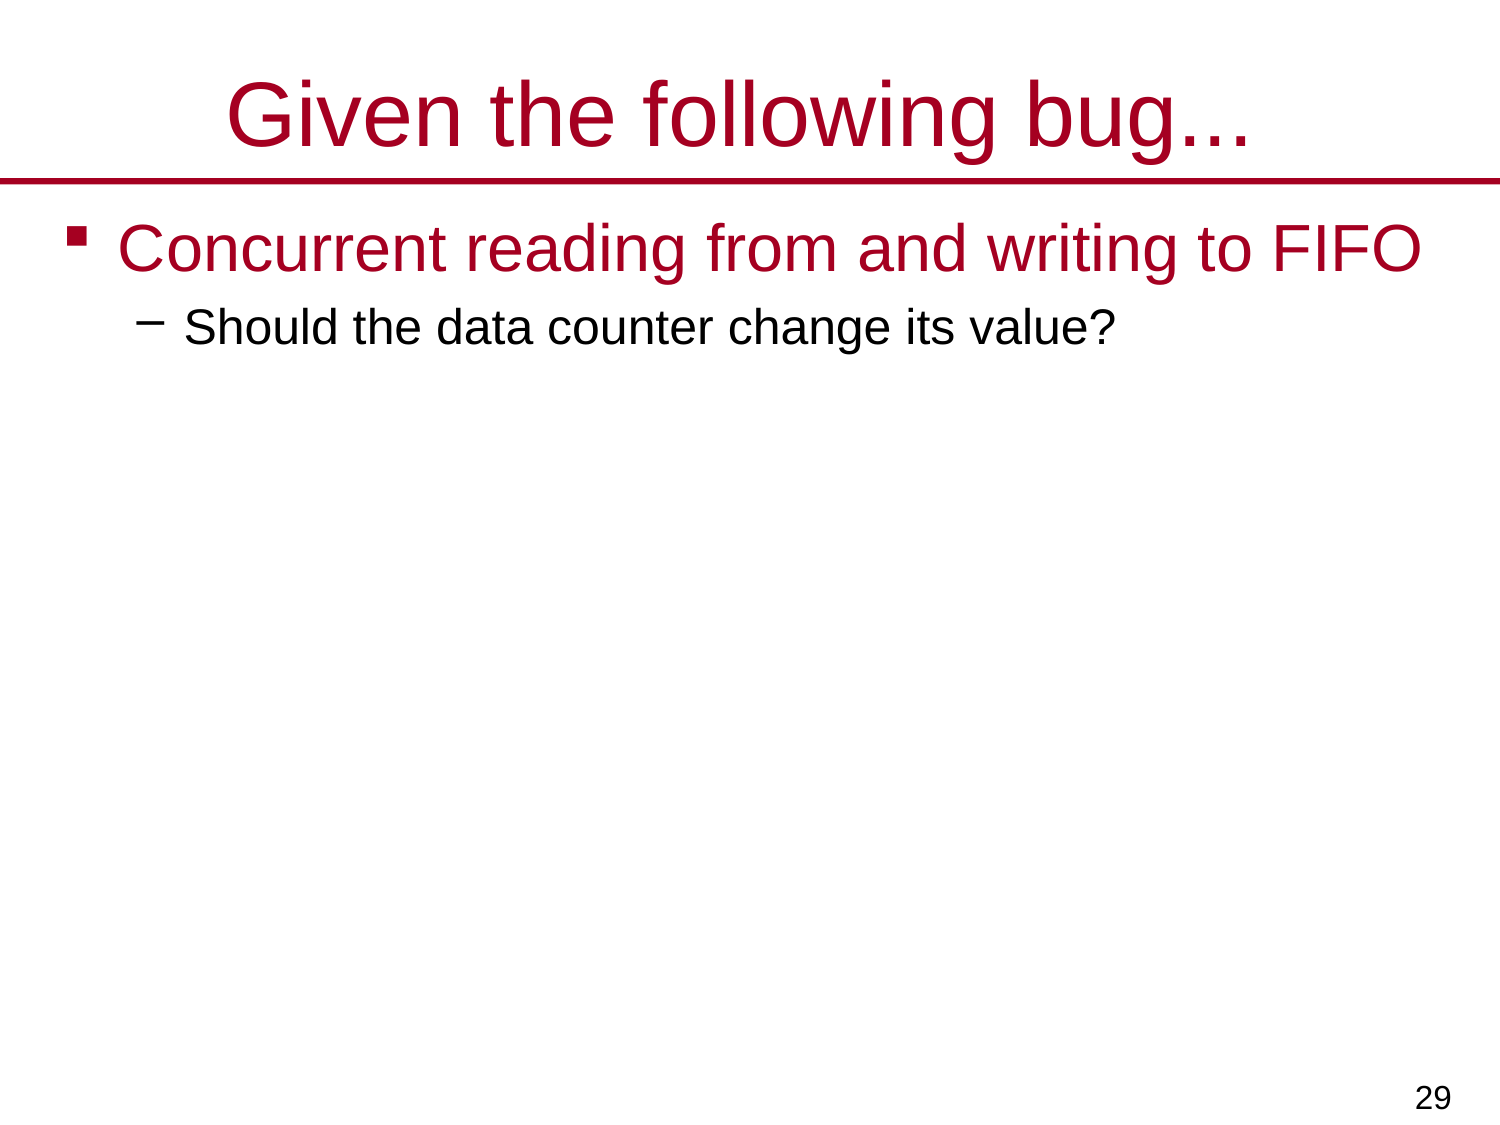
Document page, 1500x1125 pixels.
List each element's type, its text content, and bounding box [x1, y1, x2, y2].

list Concurrent reading from and writing to FIFO Should the data counter change its value? [46, 197, 1454, 1030]
title Given the following bug... [0, 44, 1500, 175]
